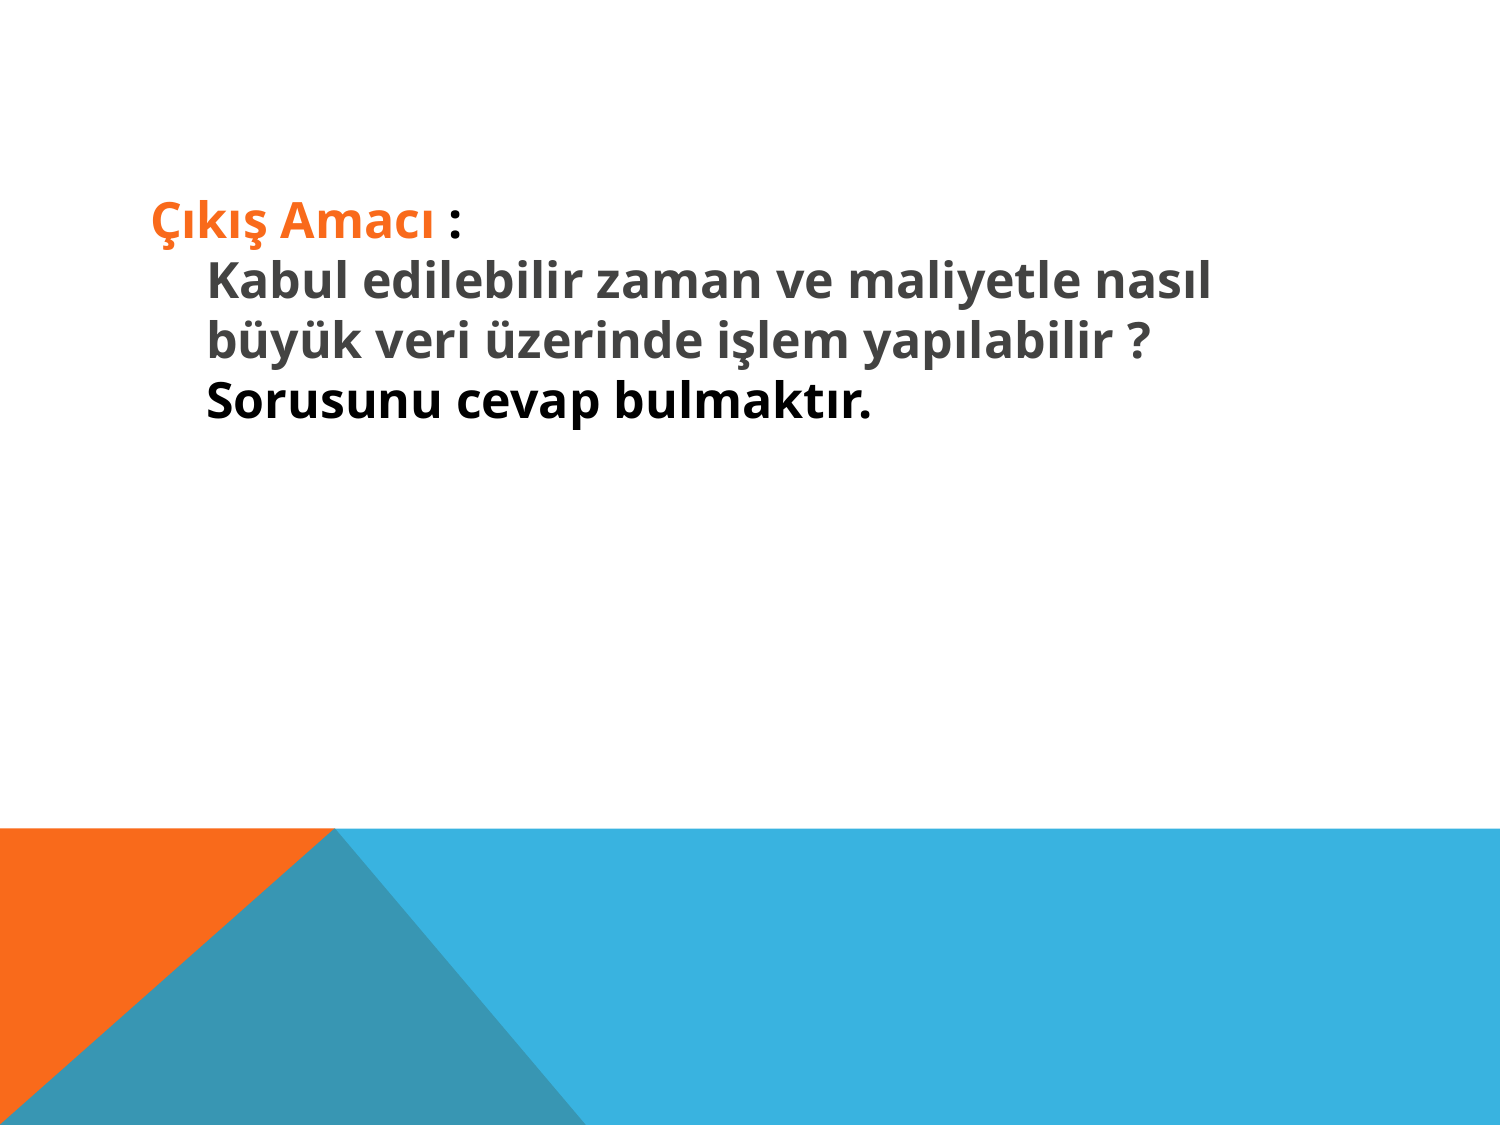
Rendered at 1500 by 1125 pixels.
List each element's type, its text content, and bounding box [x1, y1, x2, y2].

list Çıkış Amacı : Kabul edilebilir zaman ve maliyetle nasıl büyük veri üzerinde işlem yapılabilir ? Sorusunu cevap bulmaktır. [135, 180, 1369, 768]
